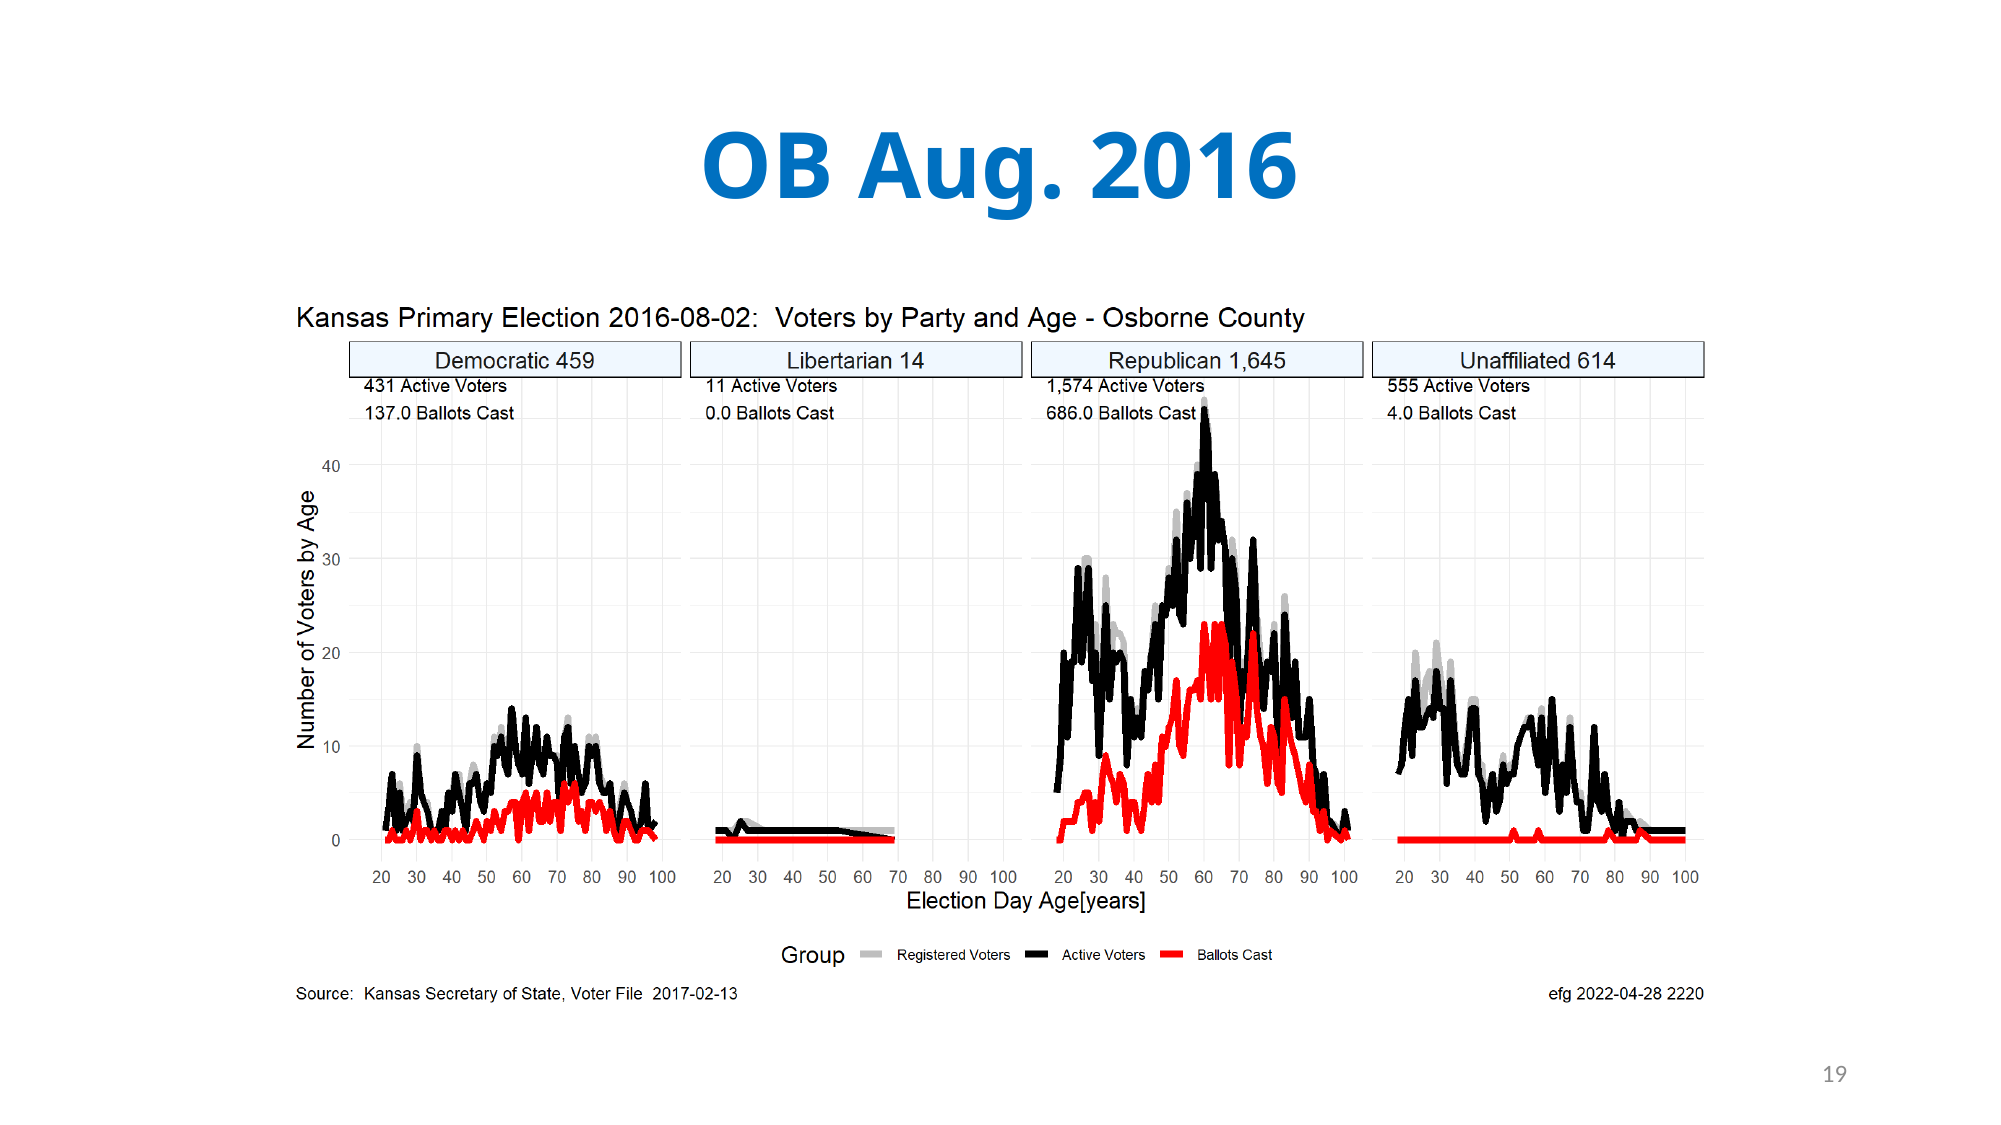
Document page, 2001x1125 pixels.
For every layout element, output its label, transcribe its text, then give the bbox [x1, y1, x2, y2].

slide_number ‹#› [1412, 1042, 1863, 1103]
title OB Aug. 2016 [137, 59, 1863, 278]
picture [287, 297, 1713, 1011]
